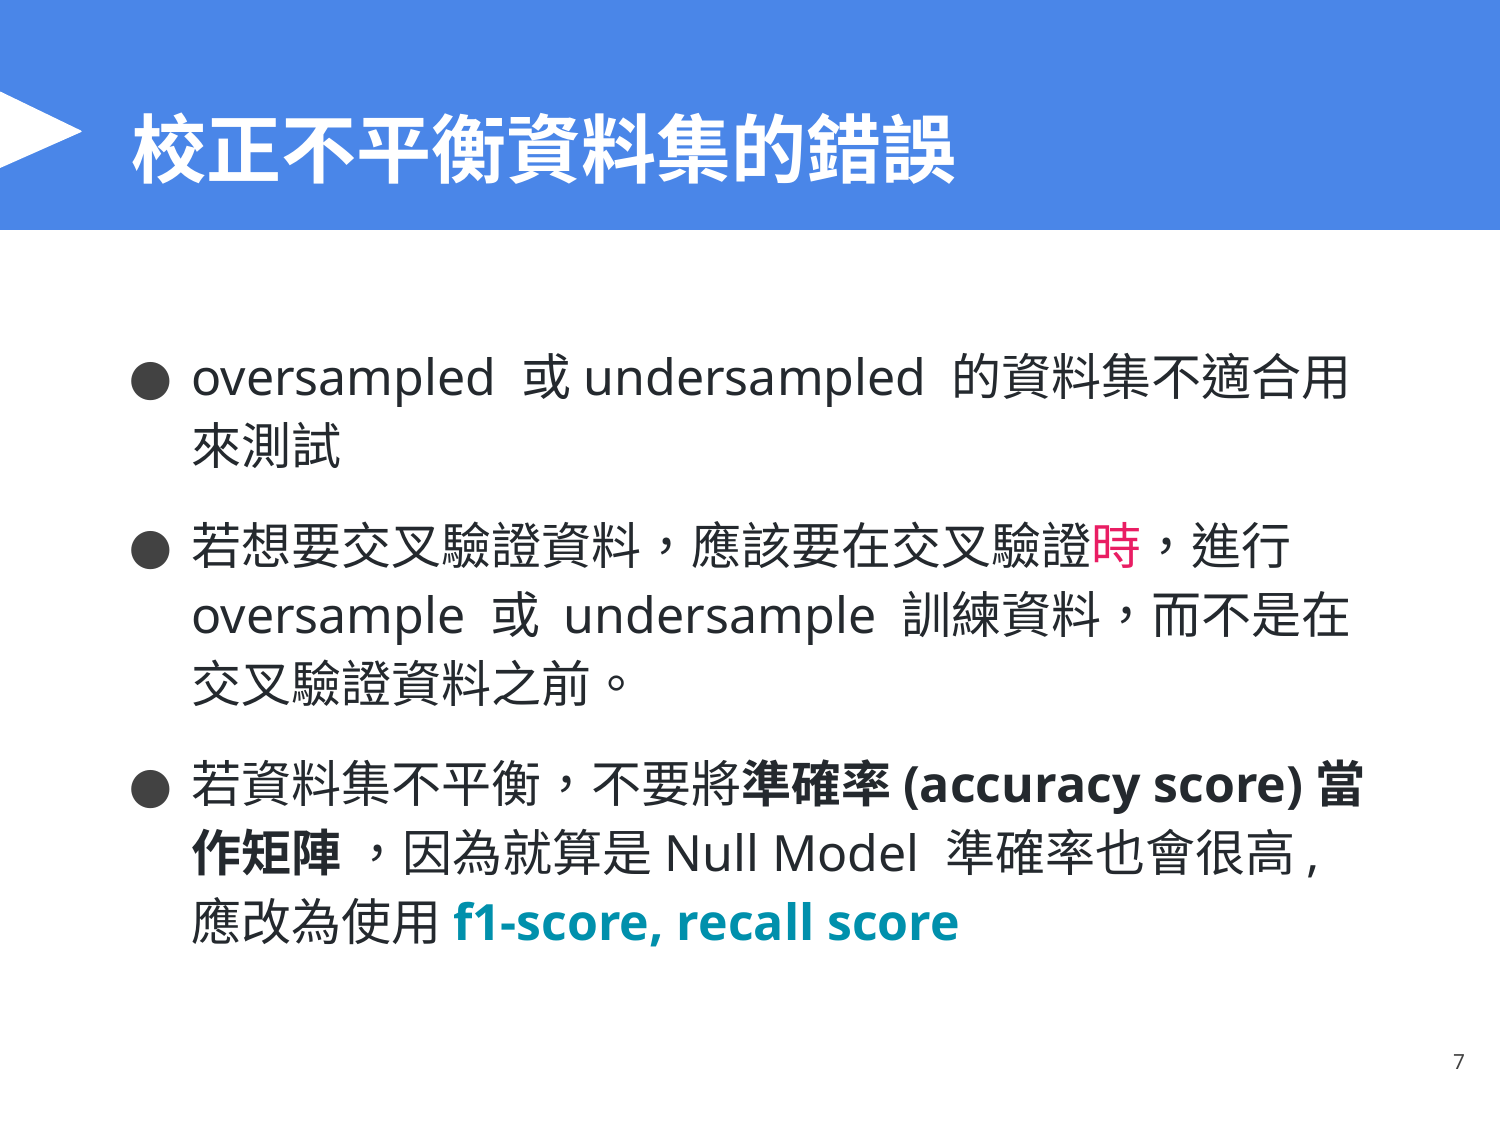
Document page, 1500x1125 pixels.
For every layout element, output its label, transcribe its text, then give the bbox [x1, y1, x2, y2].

title 校正不平衡資料集的錯誤 [116, 49, 1436, 210]
list oversampled 或undersampled 的資料集不適合用來測試 若想要交叉驗證資料，應該要在交叉驗證時，進行oversample 或 undersample 訓練資料，而不是在交叉驗證資料之前。 若資料集不平衡，不要將準確率(accuracy score)當作矩陣 ，因為就算是Null Model 準確率也會很高, 應改為使用f1-score, recall score [51, 321, 1449, 1000]
slide_number ‹#› [1389, 1019, 1480, 1106]
